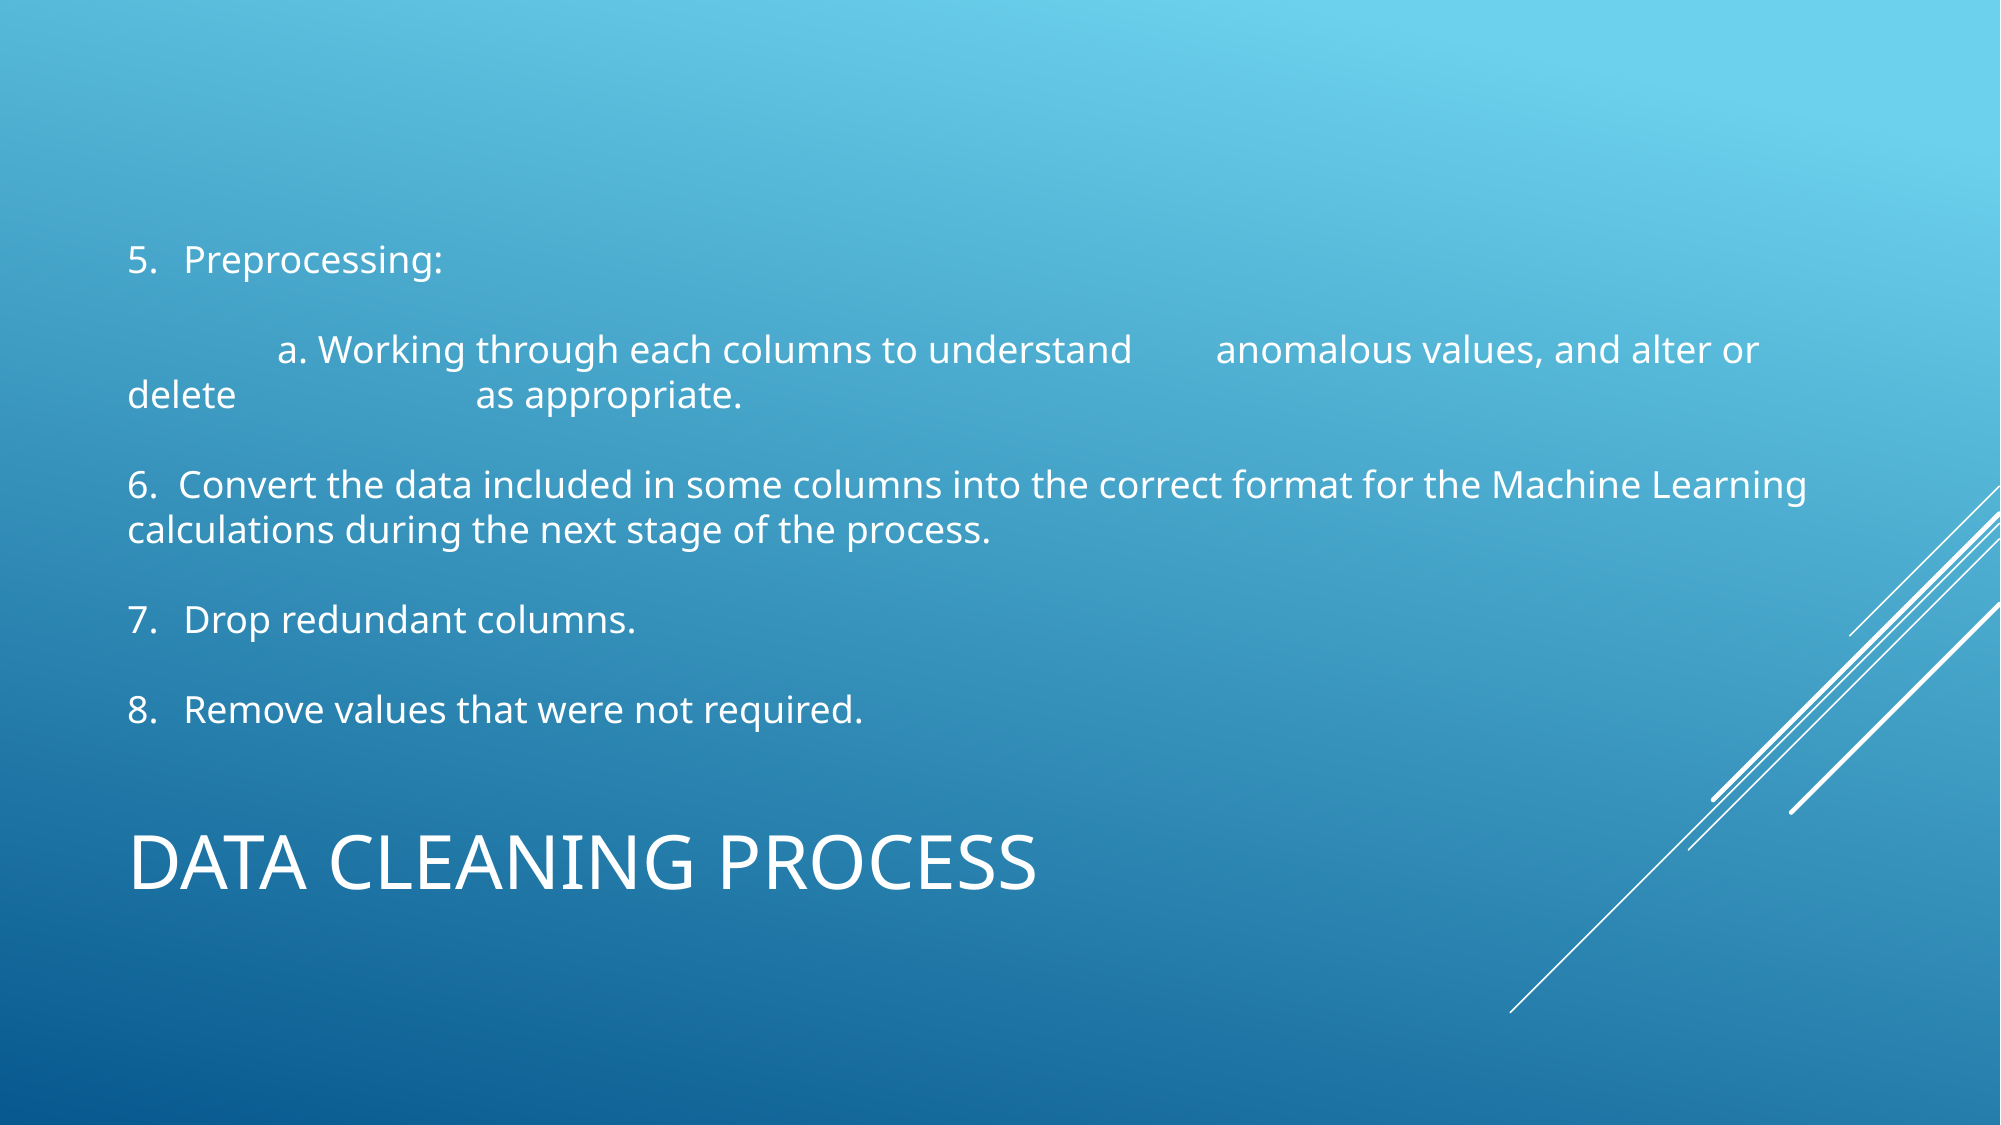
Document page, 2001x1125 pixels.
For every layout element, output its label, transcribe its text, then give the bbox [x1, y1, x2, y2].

text_box Preprocessing: a. Working through each columns to understand anomalous values, and alter or delete as appropriate. 6. Convert the data included in some columns into the correct format for the Machine Learning calculations during the next stage of the process. Drop redundant columns. Remove values that were not required. [112, 229, 1895, 784]
title Data cleaning process [112, 784, 1513, 984]
